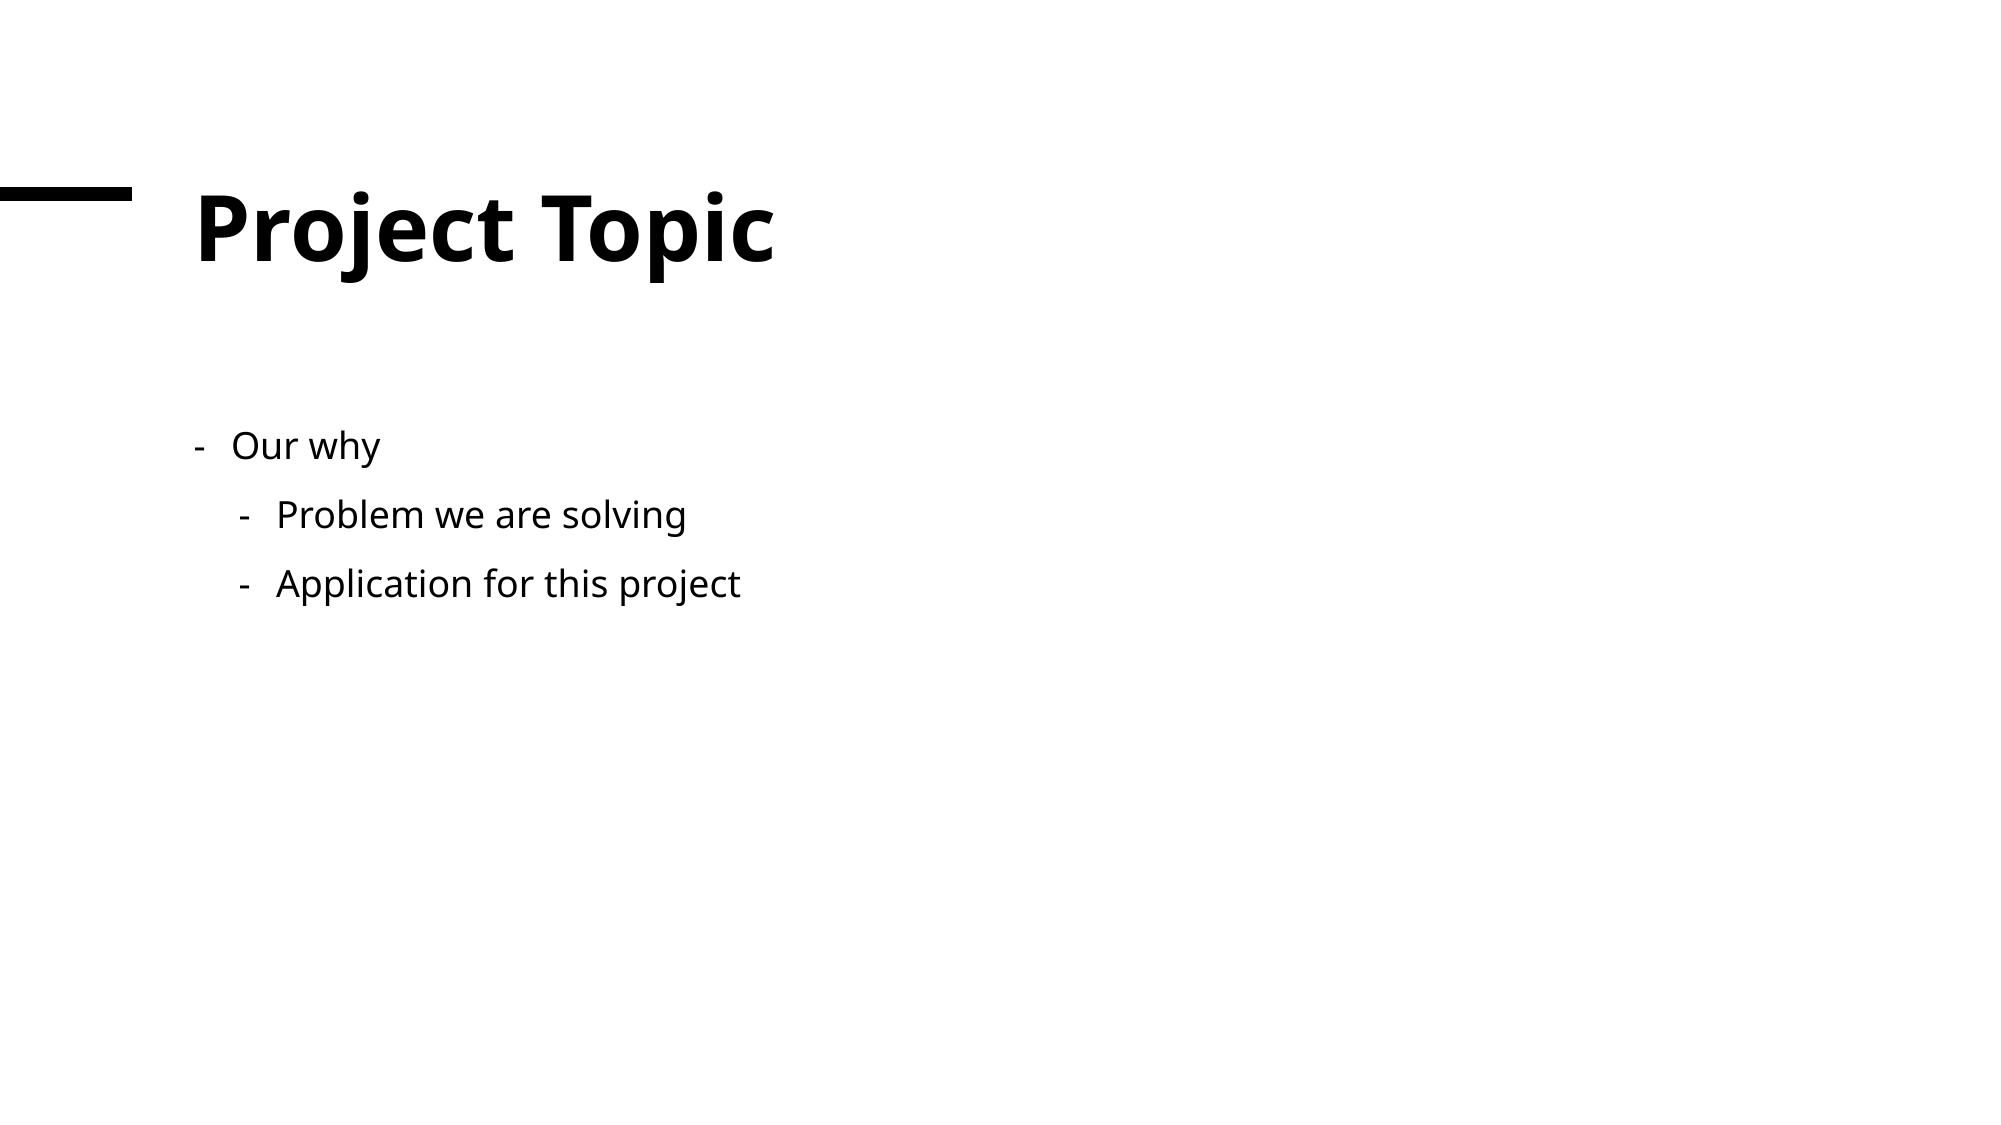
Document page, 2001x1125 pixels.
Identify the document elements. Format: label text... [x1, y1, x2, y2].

list Our why Problem we are solving Application for this project [178, 401, 1807, 1032]
title Project Topic [178, 178, 1807, 392]
